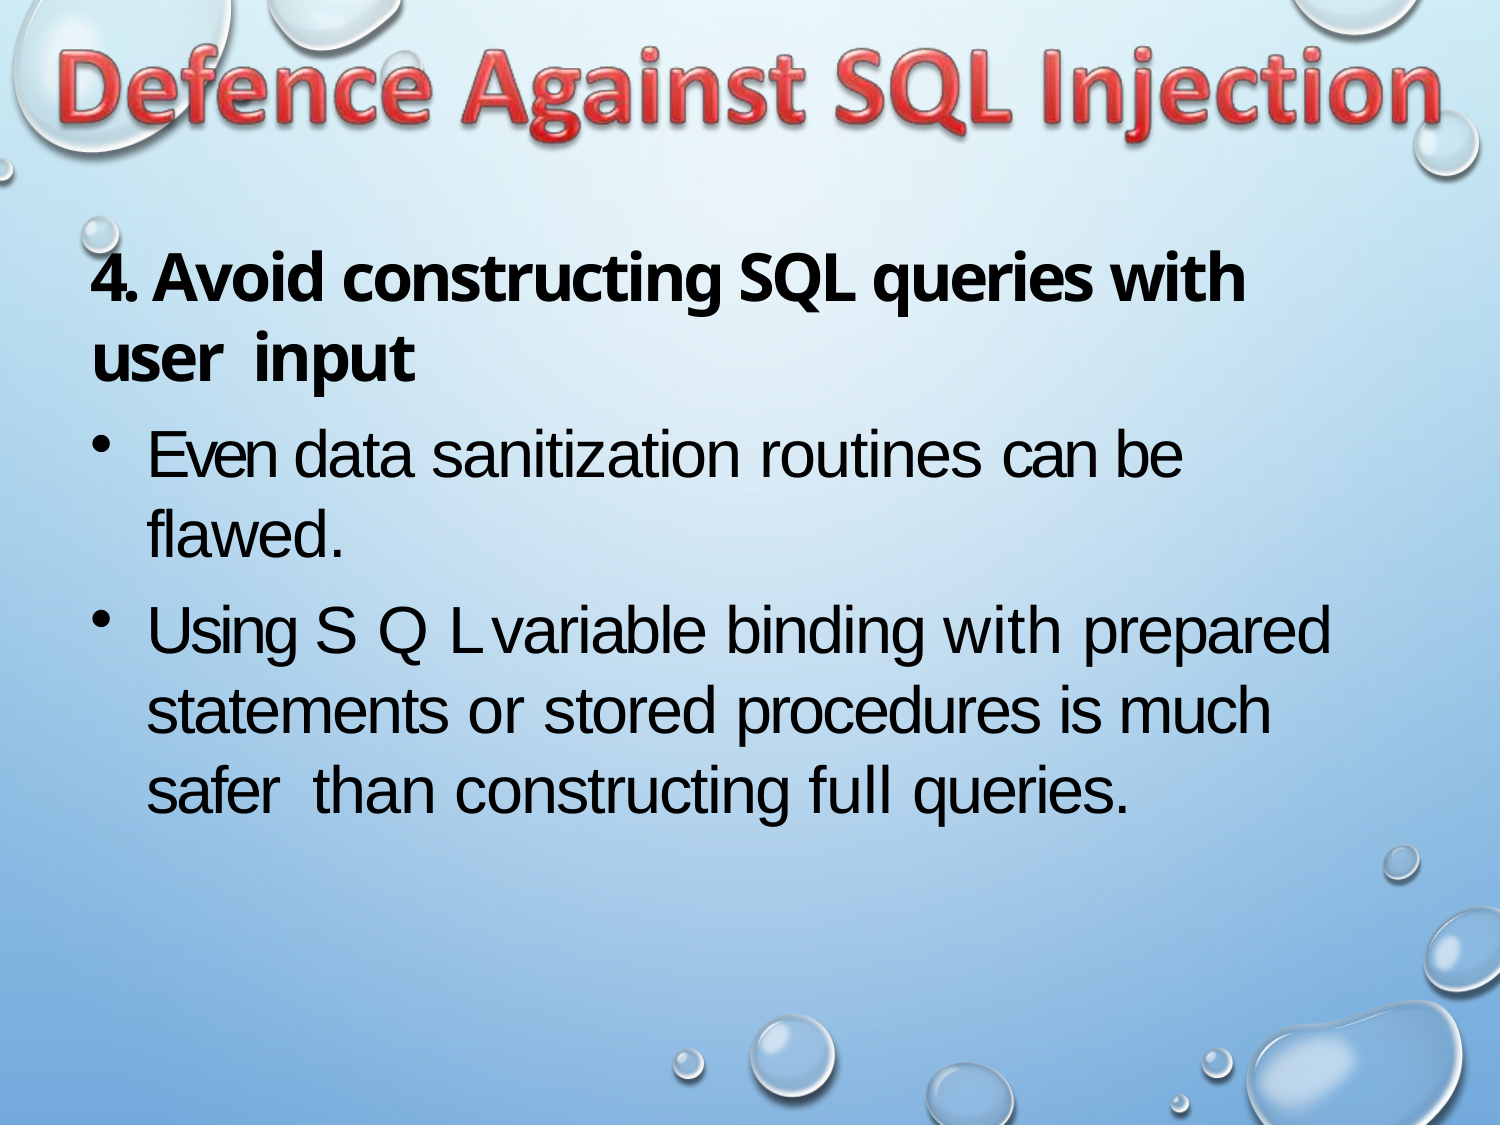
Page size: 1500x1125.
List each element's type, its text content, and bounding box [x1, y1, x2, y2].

picture [0, 0, 1500, 1125]
text_box [53, 42, 1447, 156]
text_box 4. Avoid constructing SQL queries with user input Even data sanitization routines can be flawed. Using S Q L variable binding with prepared statements or stored procedures is much safer than constructing full queries. [87, 232, 1406, 827]
